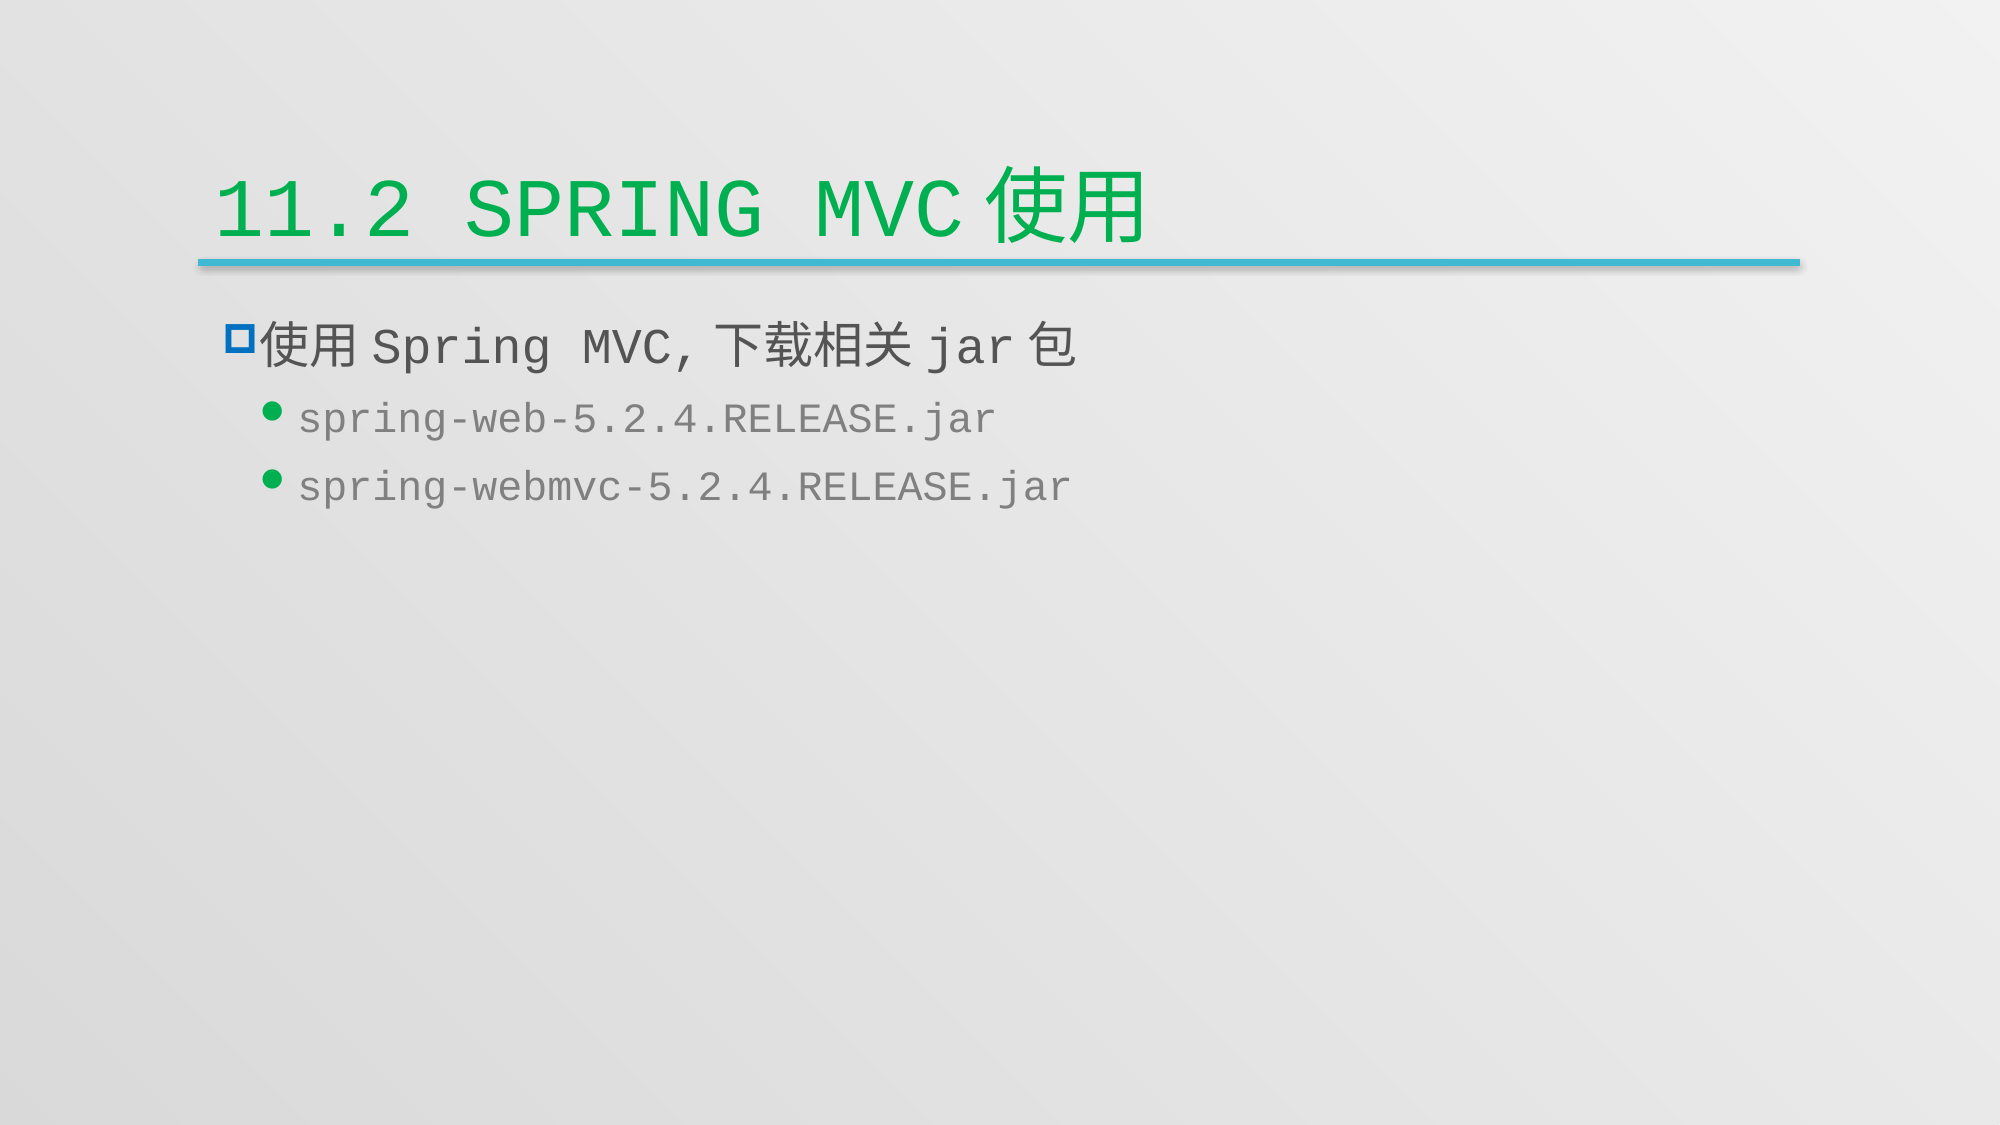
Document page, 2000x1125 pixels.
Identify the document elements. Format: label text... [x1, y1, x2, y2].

title 11.2 Spring MVC使用 [199, 45, 1800, 263]
list 使用Spring MVC,下载相关jar包 spring-web-5.2.4.RELEASE.jar spring-webmvc-5.2.4.RELEASE.jar [199, 299, 1800, 1013]
